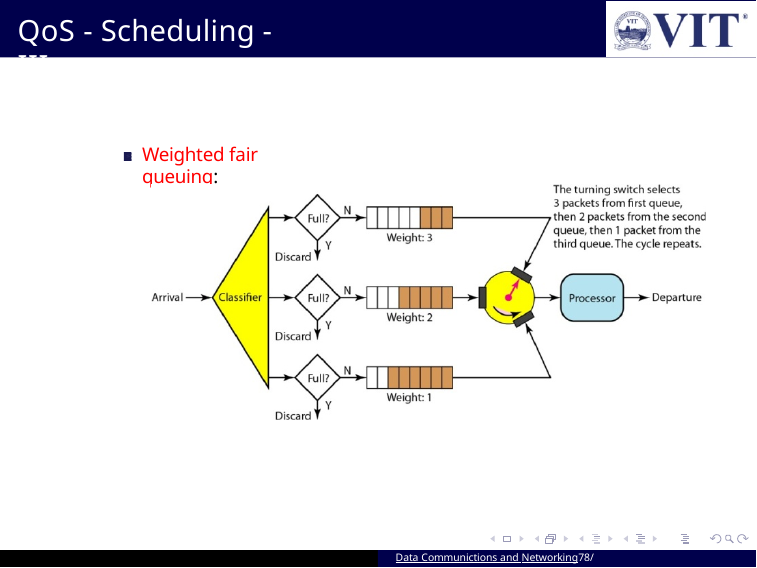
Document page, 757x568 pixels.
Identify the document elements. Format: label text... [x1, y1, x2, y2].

text_box Weighted fair queuing: [140, 140, 327, 188]
text_box [0, 0, 756, 58]
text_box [0, 549, 757, 568]
text_box [606, 1, 756, 57]
text_box [123, 152, 132, 161]
text_box [151, 184, 706, 420]
text_box QoS - Scheduling -III [15, 9, 278, 83]
